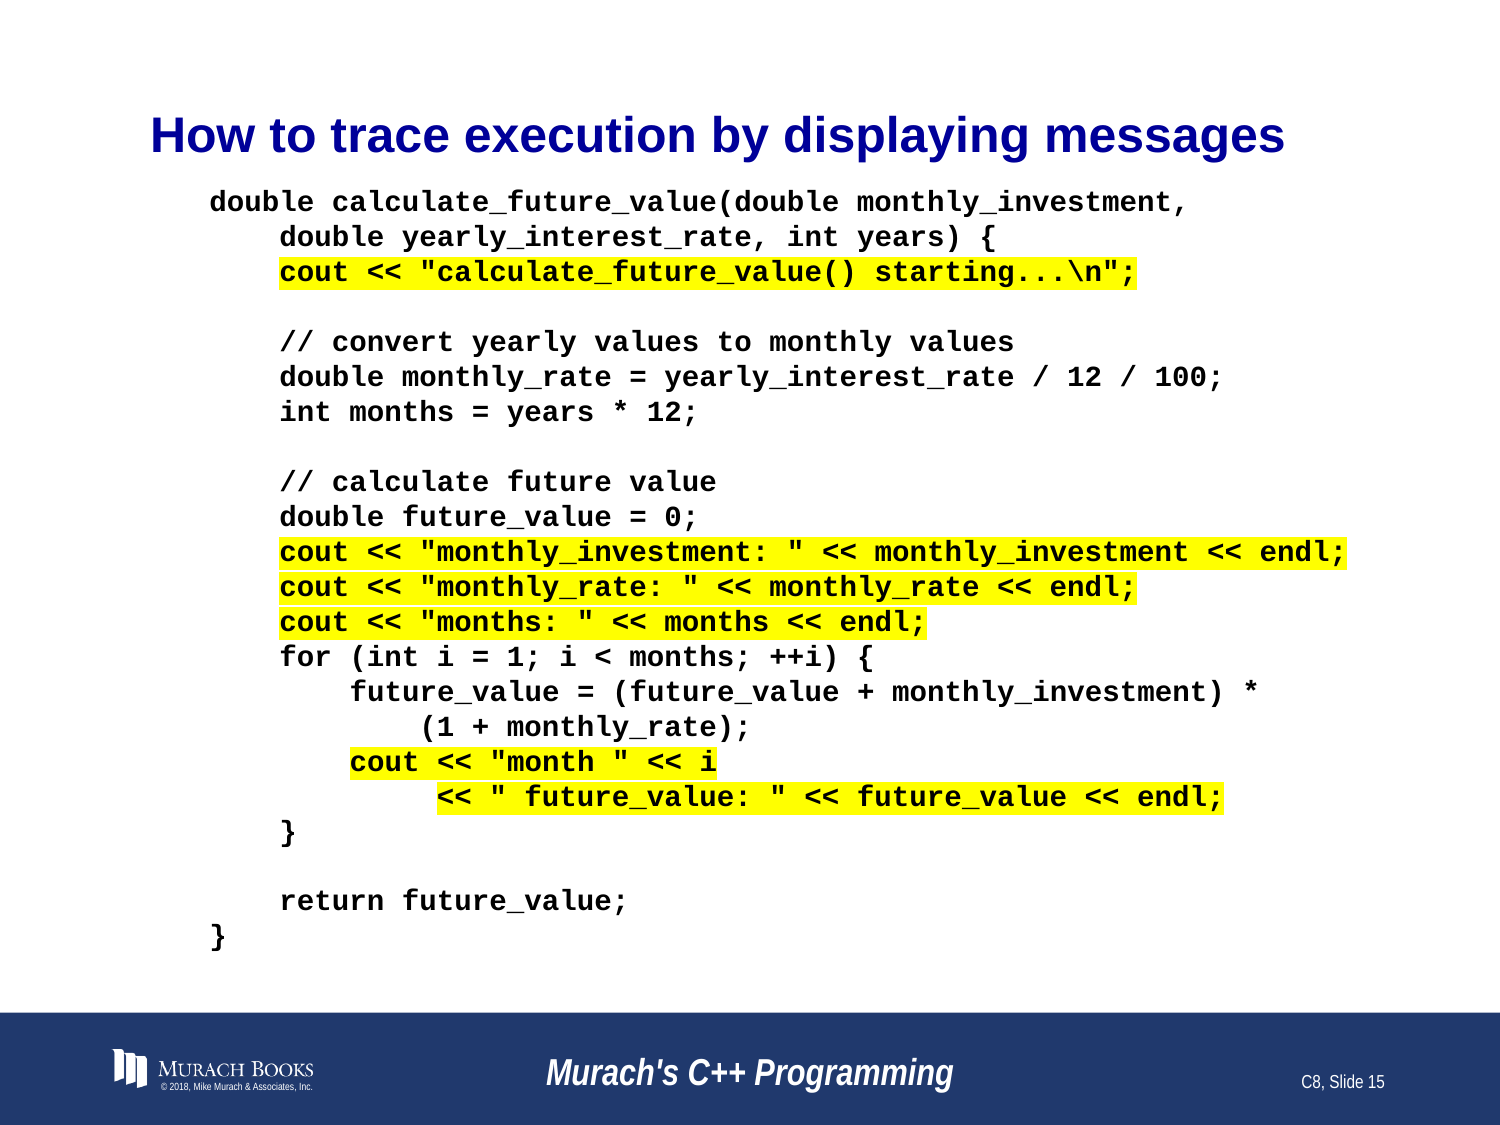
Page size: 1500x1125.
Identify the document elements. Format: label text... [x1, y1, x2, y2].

slide_number Murach's C++ Programming [463, 1025, 1050, 1100]
slide_number C8, Slide 15 [1087, 1025, 1400, 1100]
title How to trace execution by displaying messages [150, 102, 1350, 164]
list double calculate_future_value(double monthly_investment, double yearly_interest_rate, int years) { cout << "calculate_future_value() starting...\n"; // convert yearly values to monthly values double monthly_rate = yearly_interest_rate / 12 / 100; int months = years * 12; // calculate future value double future_value = 0; cout << "monthly_investment: " << monthly_investment << endl; cout << "monthly_rate: " << monthly_rate << endl; cout << "months: " << months << endl; for (int i = 1; i < months; ++i) { future_value = (future_value + monthly_investment) * (1 + monthly_rate); cout << "month " << i << " future_value: " << future_value << endl; } return future_value; } [137, 174, 1375, 975]
footer © 2018, Mike Murach & Associates, Inc. [12, 1025, 463, 1100]
